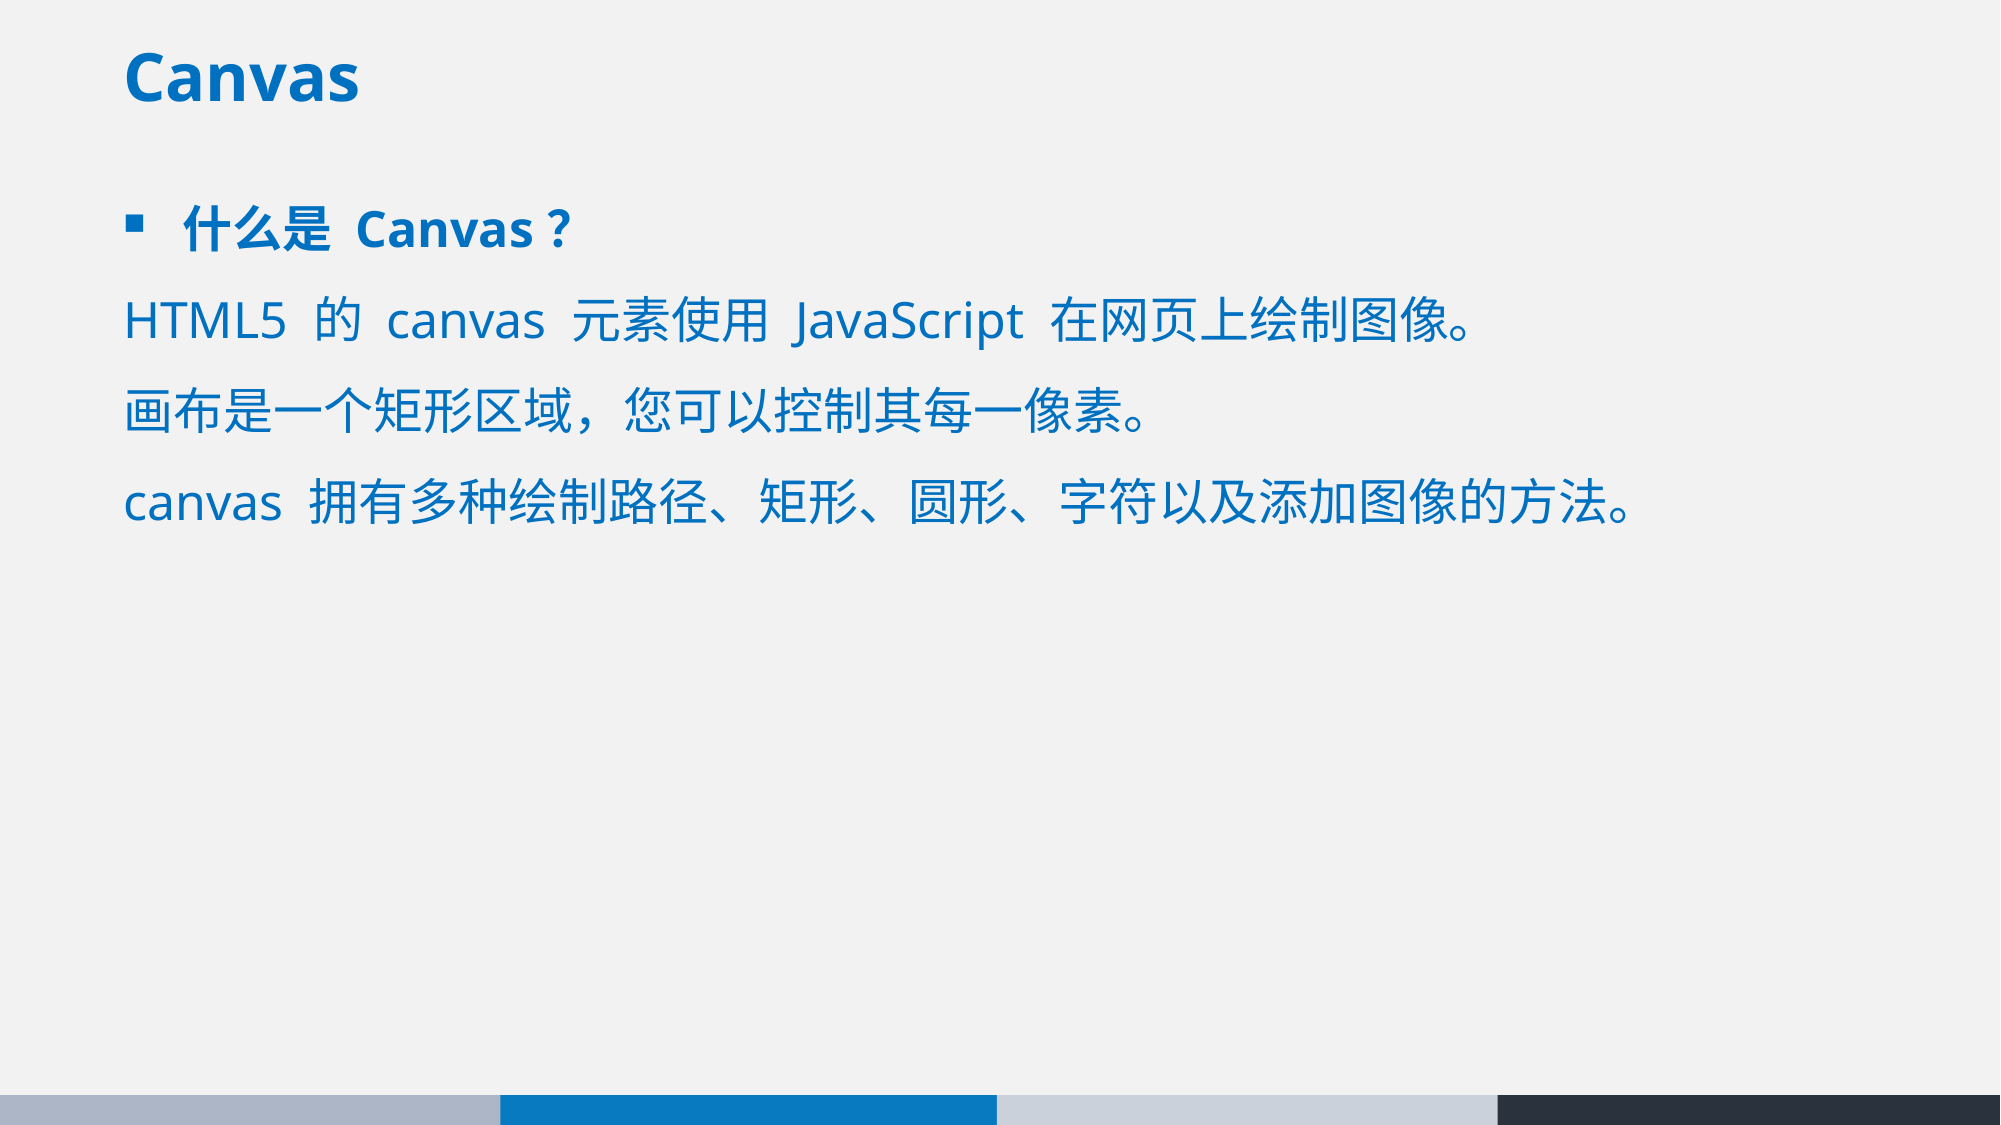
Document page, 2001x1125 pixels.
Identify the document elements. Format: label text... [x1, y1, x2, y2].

list 什么是 Canvas？ HTML5 的 canvas 元素使用 JavaScript 在网页上绘制图像。 画布是一个矩形区域，您可以控制其每一像素。 canvas 拥有多种绘制路径、矩形、圆形、字符以及添加图像的方法。 [108, 183, 1884, 1056]
title Canvas [108, 27, 1884, 133]
